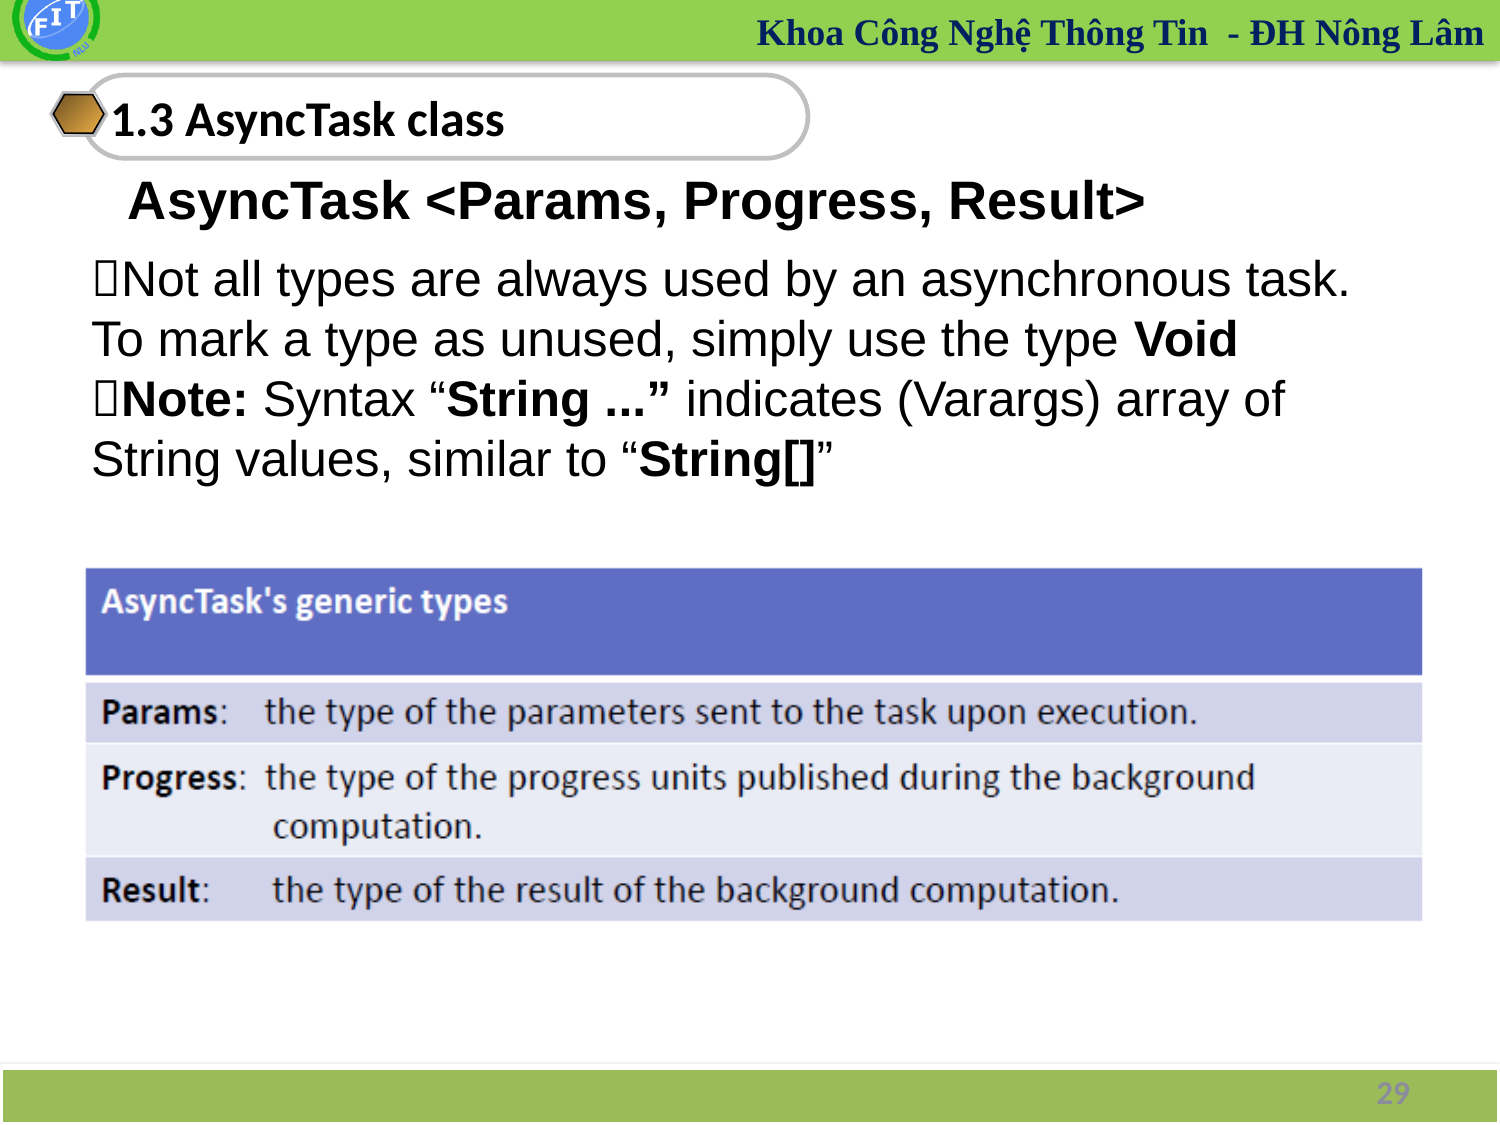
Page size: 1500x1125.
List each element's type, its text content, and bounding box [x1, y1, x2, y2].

slide_number 29 [1074, 1060, 1425, 1121]
picture [79, 563, 1423, 926]
text_box Not all types are always used by an asynchronous task. To mark a type as unused, simply use the type Void Note: Syntax “String ...” indicates (Varargs) array of String values, similar to “String[]” [76, 239, 1425, 494]
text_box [49, 74, 809, 159]
picture [12, 0, 100, 61]
text_box AsyncTask <Params, Progress, Result> [113, 158, 1381, 238]
